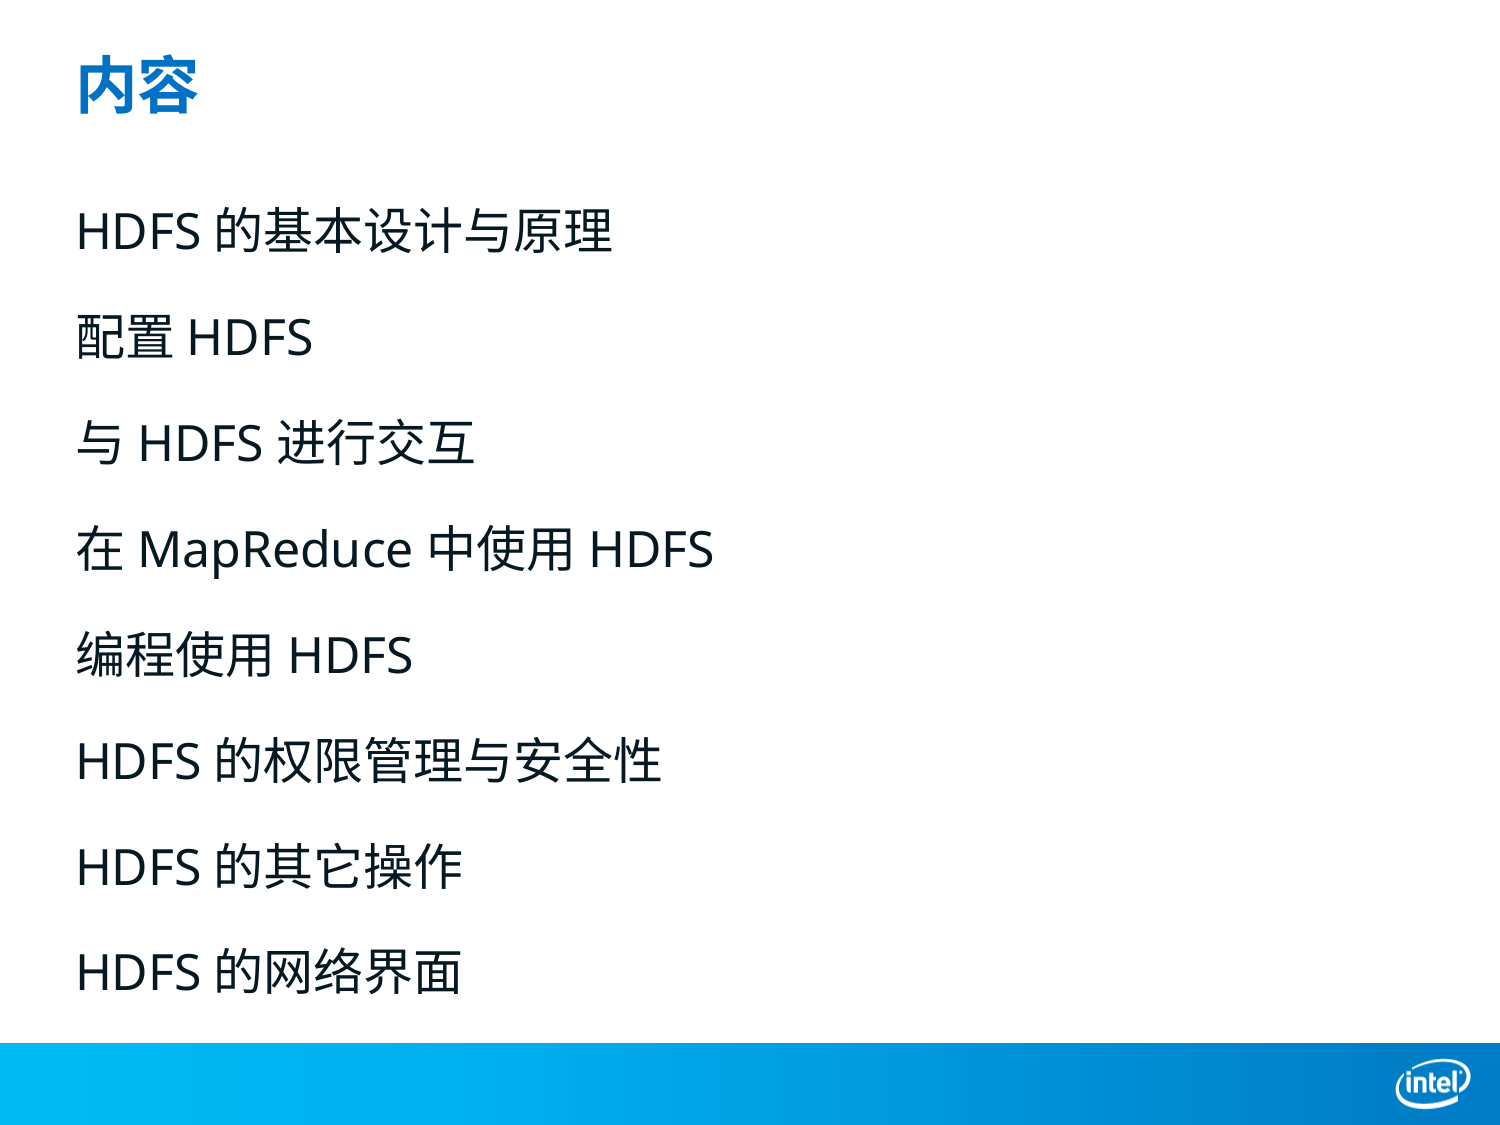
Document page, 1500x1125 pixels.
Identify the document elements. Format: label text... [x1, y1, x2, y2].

title 内容 [75, 67, 1425, 200]
picture [1324, 1043, 1500, 1125]
picture [1307, 1043, 1314, 1125]
picture [1245, 1043, 1252, 1125]
list HDFS的基本设计与原理 配置HDFS 与HDFS进行交互 在MapReduce中使用HDFS 编程使用HDFS HDFS的权限管理与安全性 HDFS的其它操作 HDFS的网络界面 [75, 200, 1425, 1010]
picture [1289, 1043, 1296, 1125]
